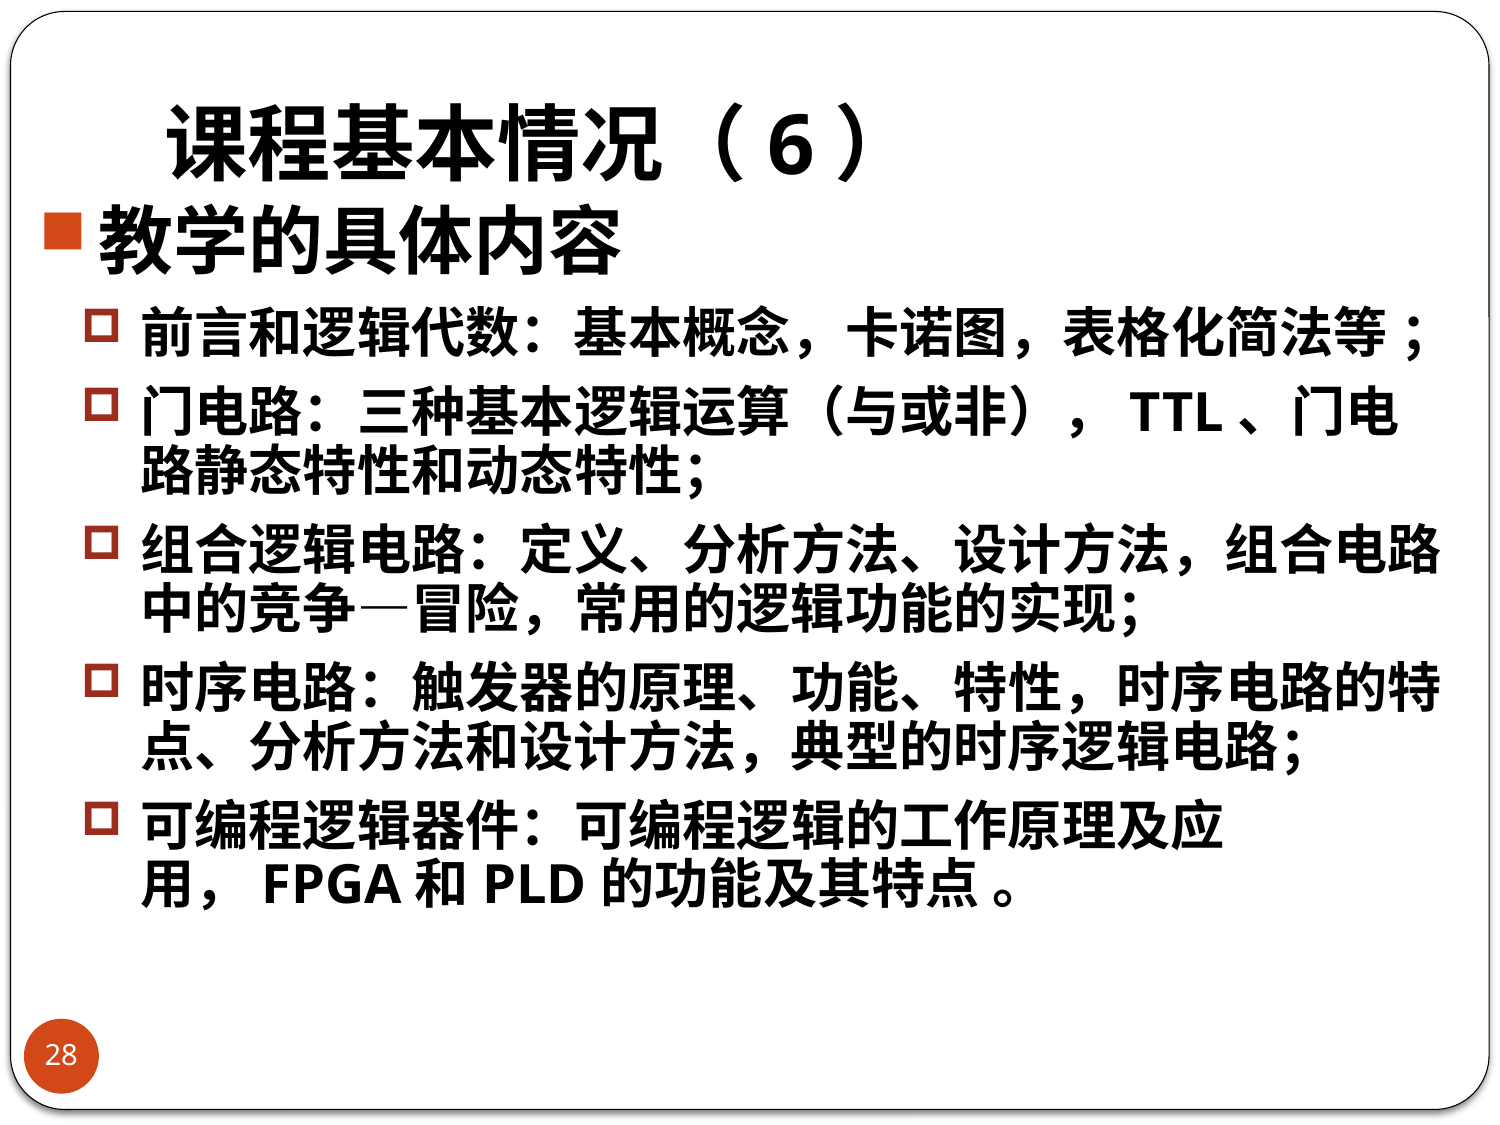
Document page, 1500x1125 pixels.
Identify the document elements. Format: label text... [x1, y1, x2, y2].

list 教学的具体内容 前言和逻辑代数：基本概念，卡诺图，表格化简法等 ； 门电路：三种基本逻辑运算（与或非），TTL、门电路静态特性和动态特性； 组合逻辑电路：定义、分析方法、设计方法，组合电路中的竞争—冒险，常用的逻辑功能的实现； 时序电路：触发器的原理、功能、特性，时序电路的特点、分析方法和设计方法，典型的时序逻辑电路； 可编程逻辑器件：可编程逻辑的工作原理及应用，FPGA和PLD的功能及其特点 。 [24, 196, 1463, 1125]
title 课程基本情况（6） [150, 45, 1425, 196]
